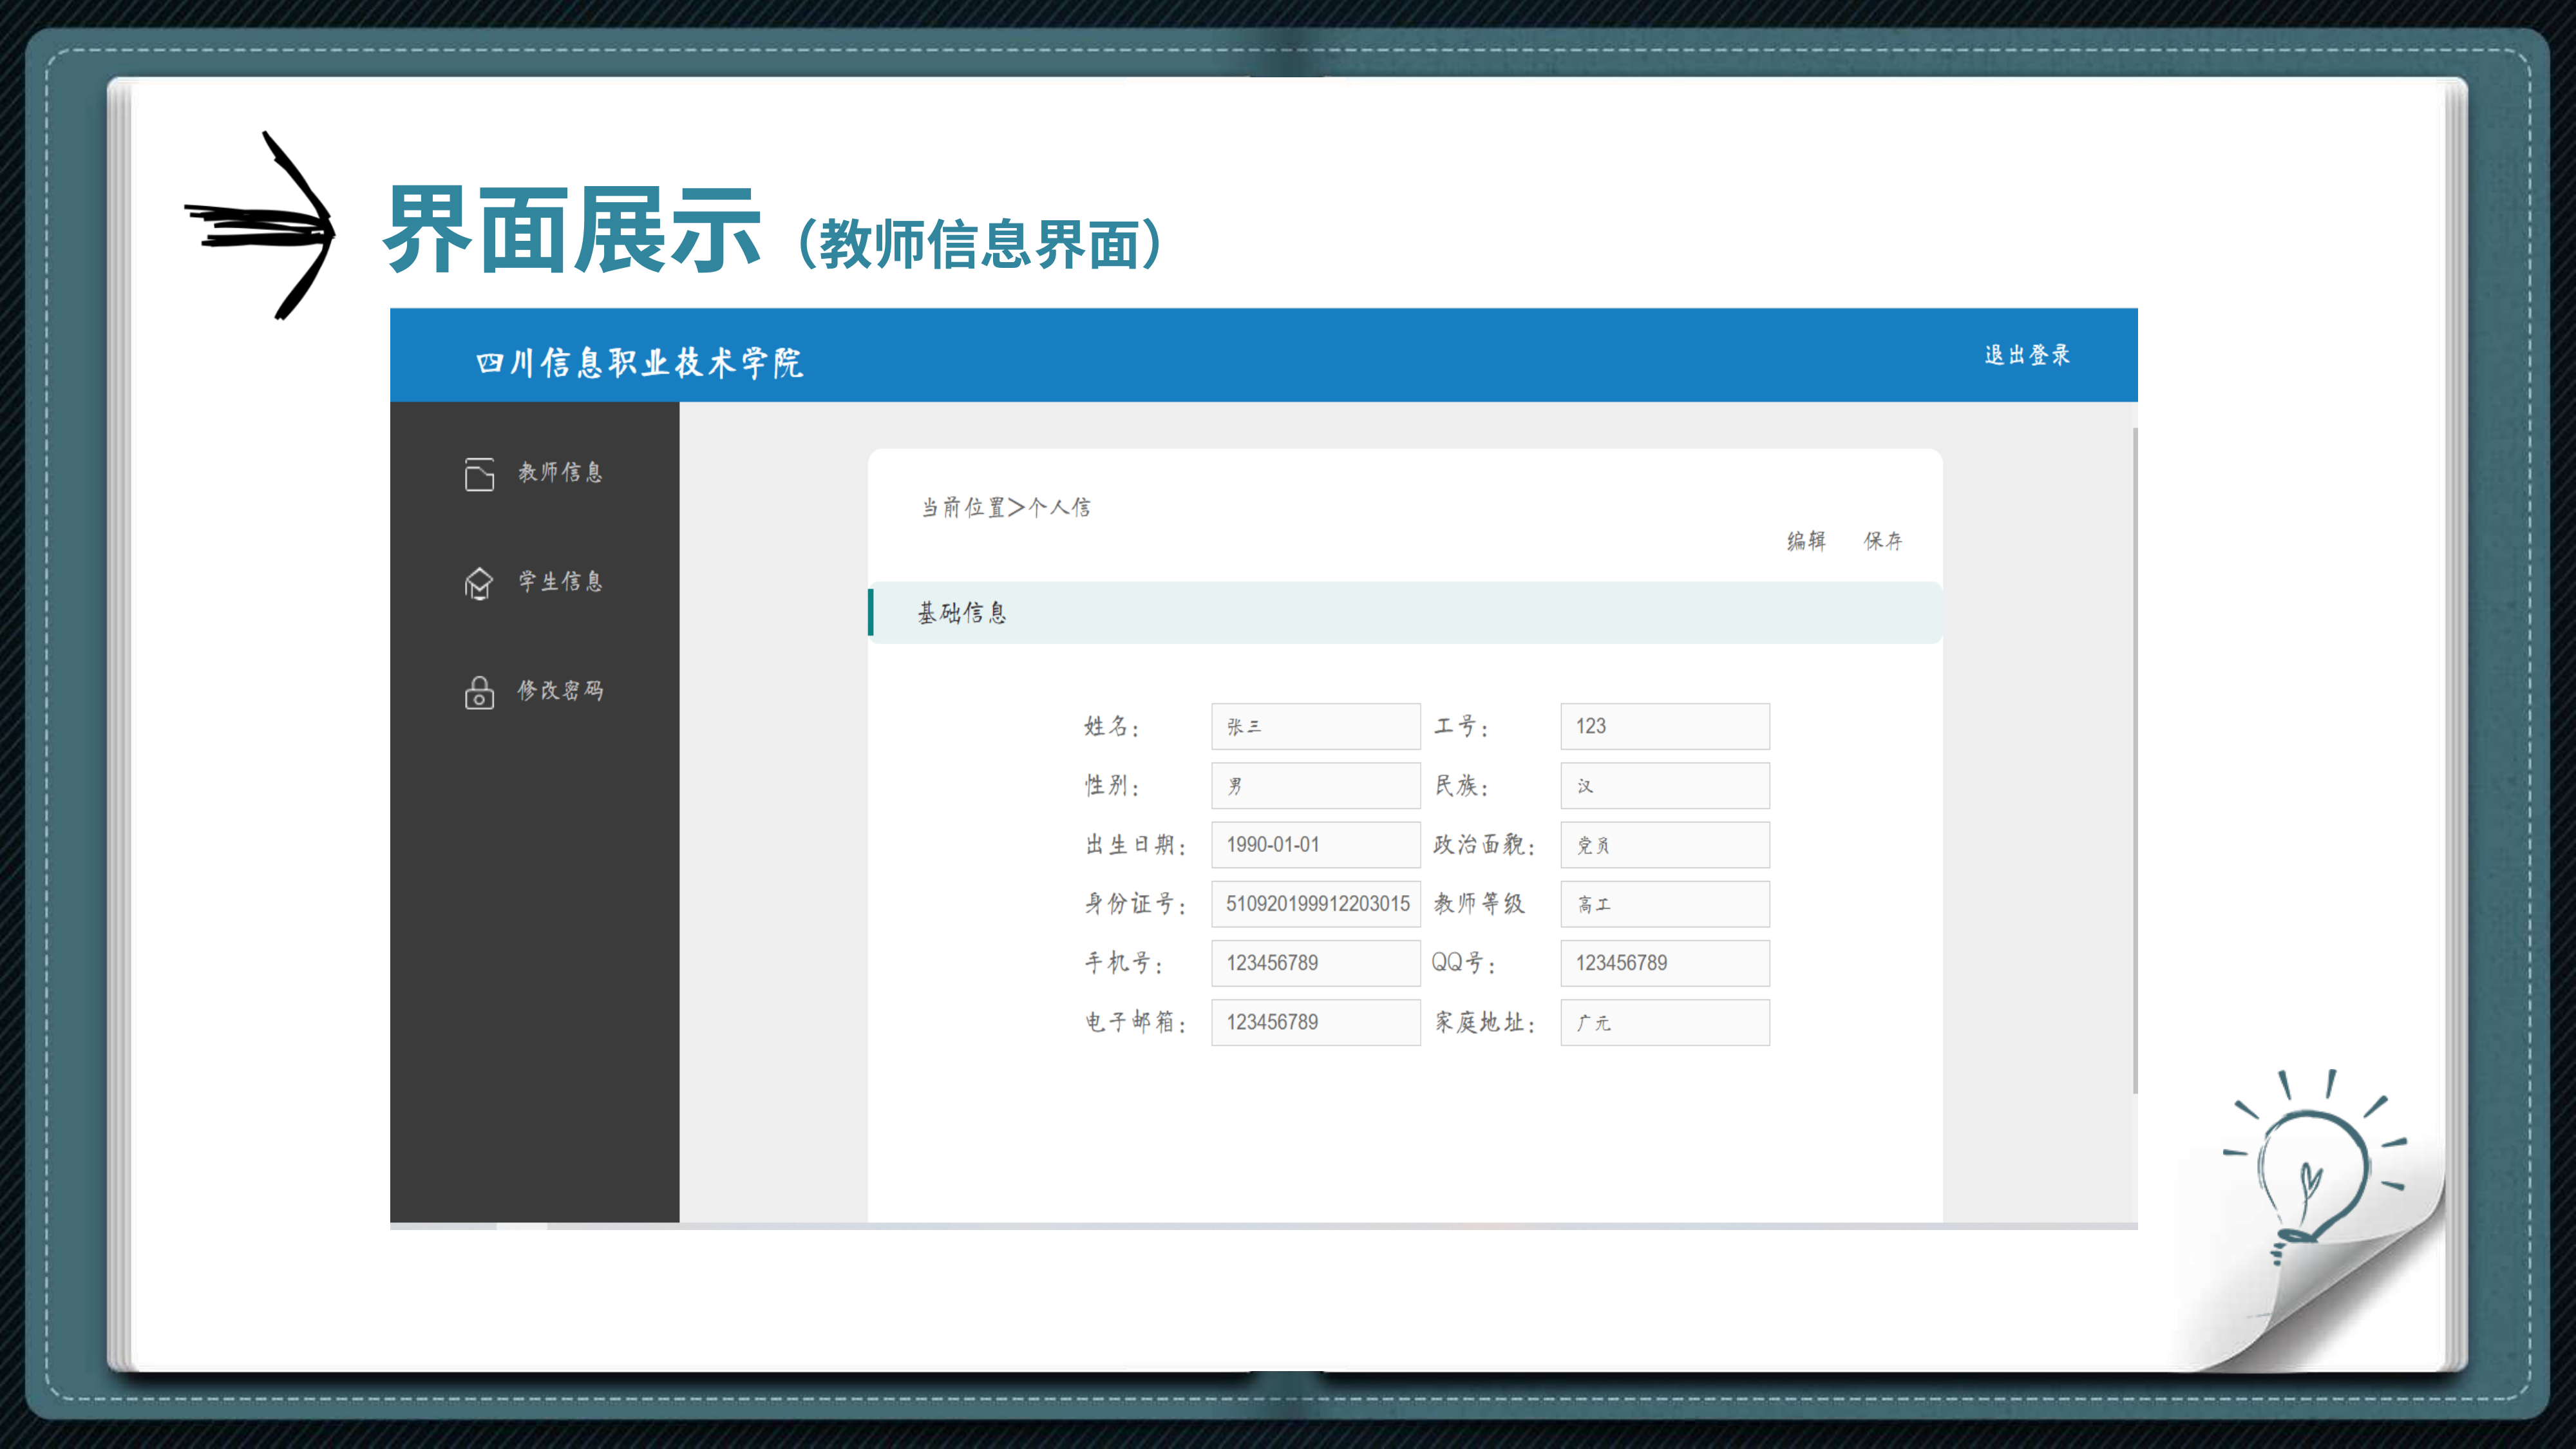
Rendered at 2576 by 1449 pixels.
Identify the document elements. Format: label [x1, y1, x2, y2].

text_box [0, 0, 2576, 1449]
picture [390, 307, 2138, 1231]
